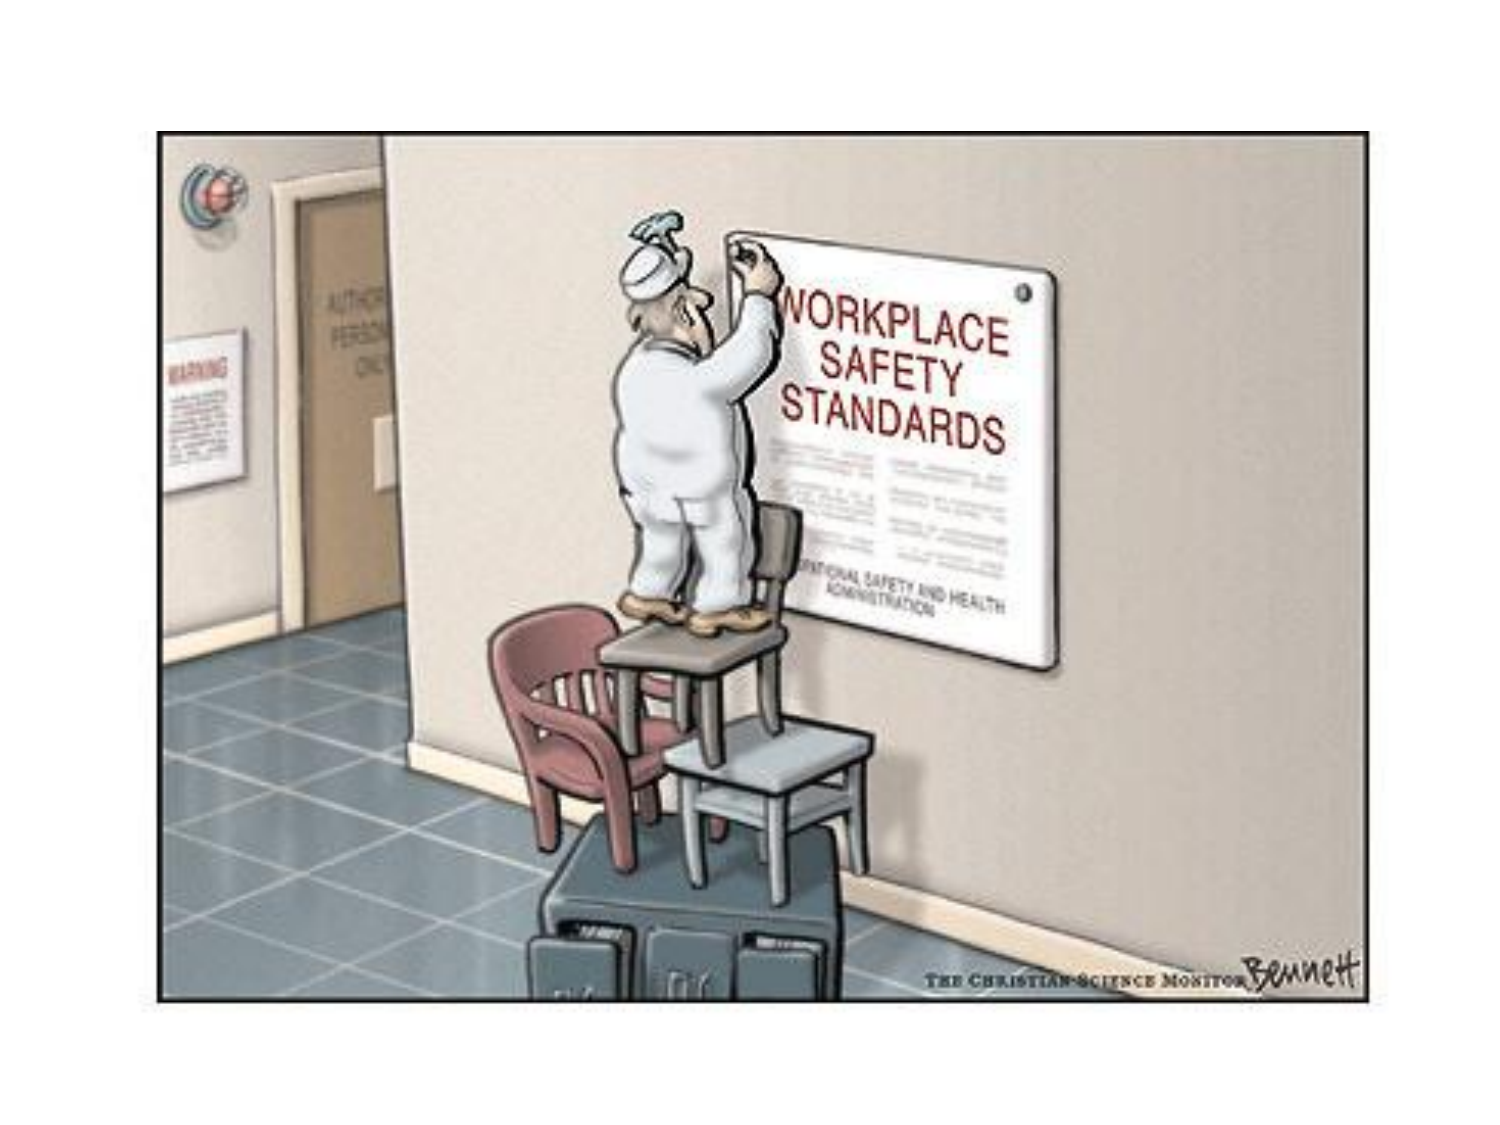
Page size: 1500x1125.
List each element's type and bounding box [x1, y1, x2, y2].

picture [114, 131, 1411, 1051]
text_box [74, 8, 1426, 1040]
